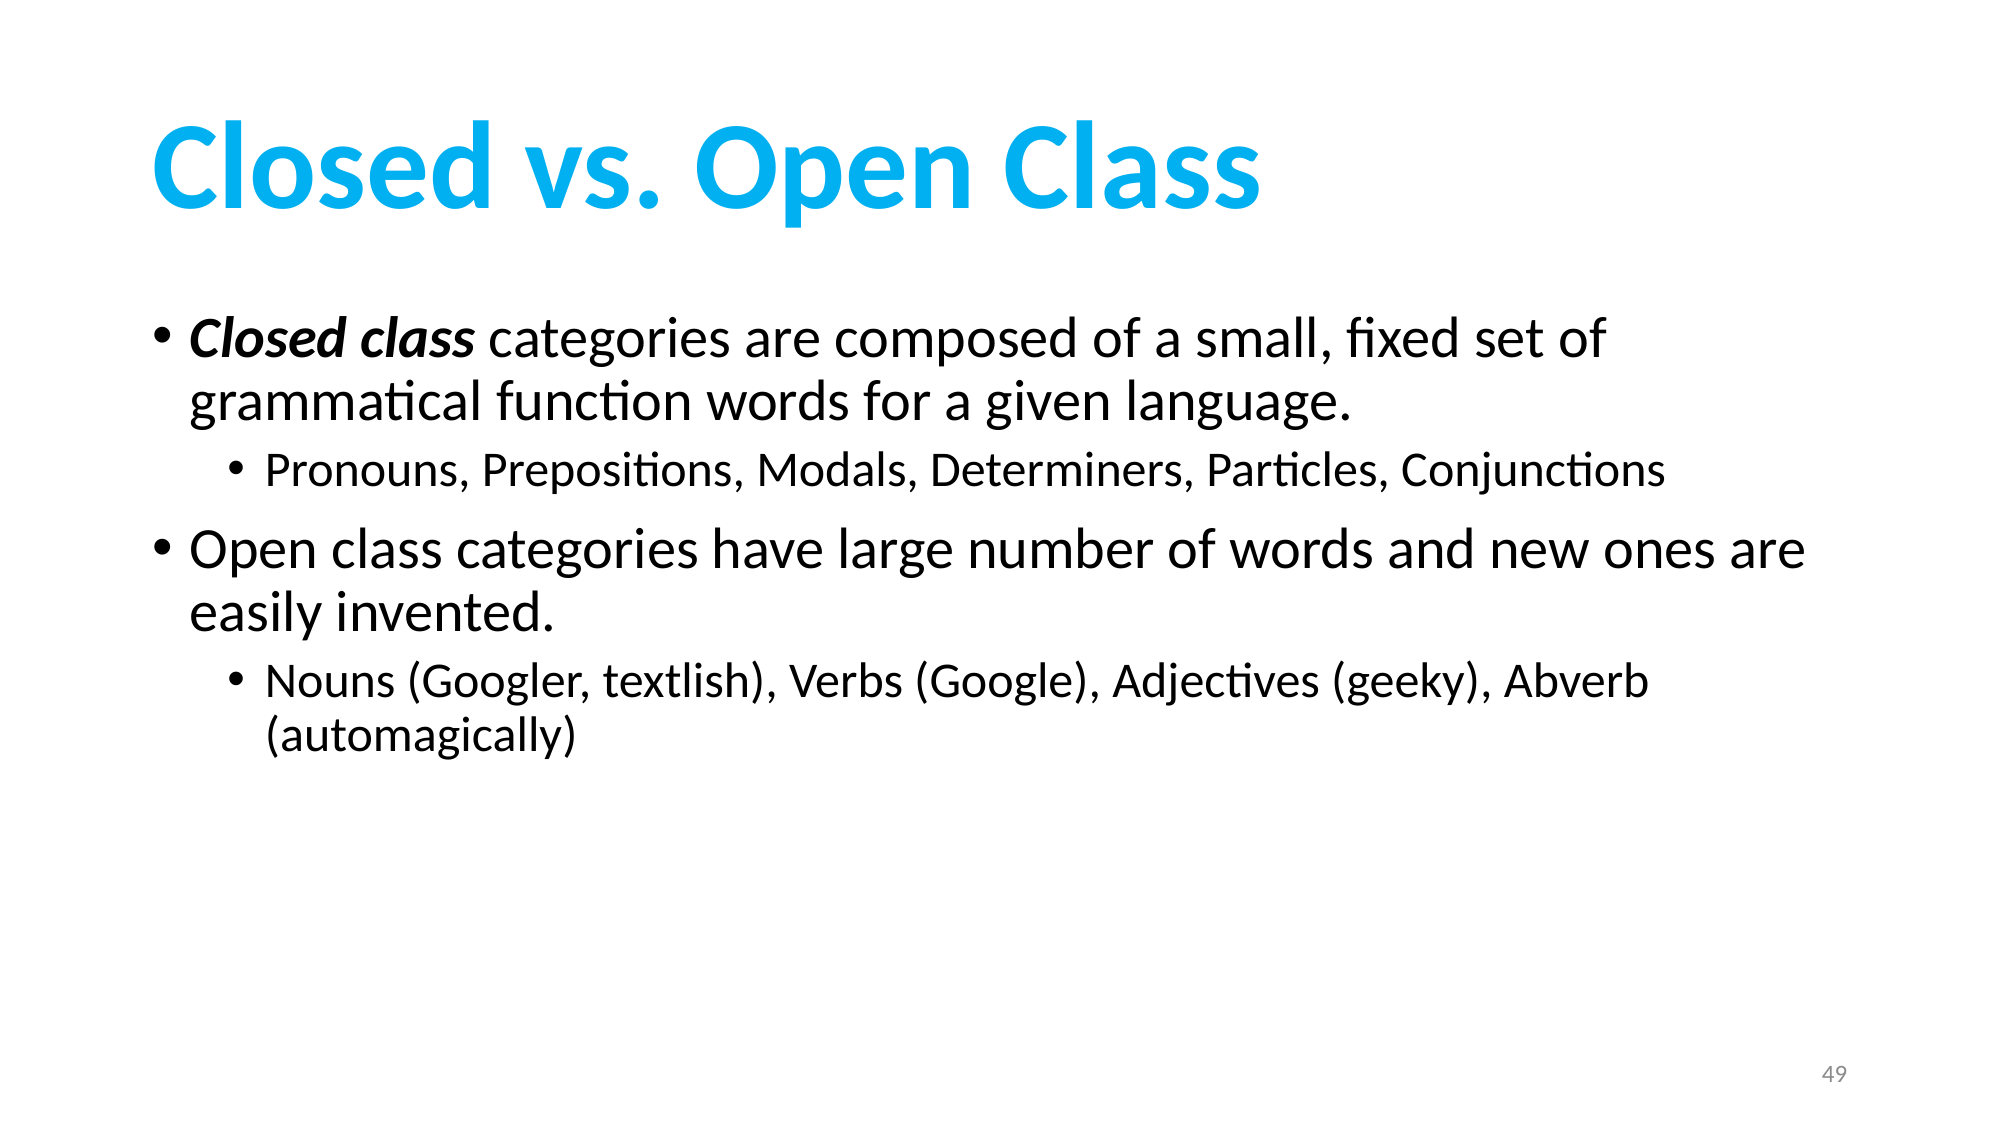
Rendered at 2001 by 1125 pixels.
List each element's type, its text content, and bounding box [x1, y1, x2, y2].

list Closed class categories are composed of a small, fixed set of grammatical function words for a given language. Pronouns, Prepositions, Modals, Determiners, Particles, Conjunctions Open class categories have large number of words and new ones are easily invented. Nouns (Googler, textlish), Verbs (Google), Adjectives (geeky), Abverb (automagically) [137, 299, 1863, 1014]
title Closed vs. Open Class [137, 59, 1863, 278]
slide_number 49 [1412, 1042, 1863, 1103]
